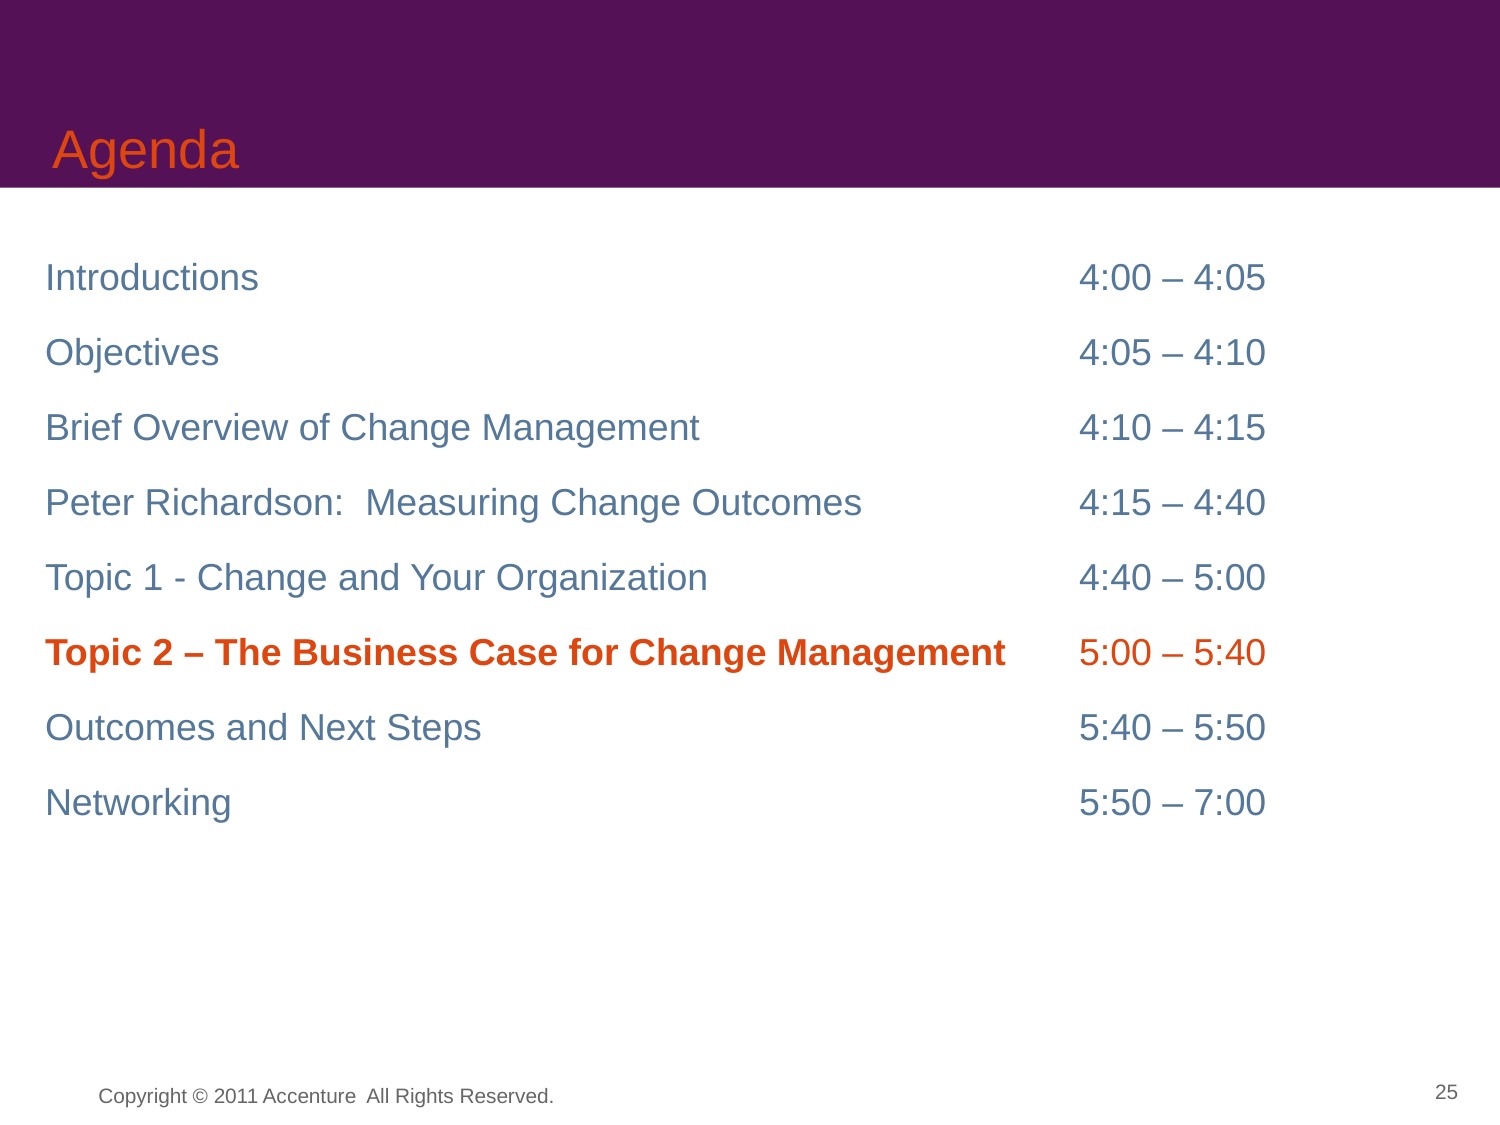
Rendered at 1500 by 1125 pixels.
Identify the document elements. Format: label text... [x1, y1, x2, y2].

text_box Copyright © 2011 Accenture All Rights Reserved. [83, 1075, 1475, 1116]
text_box 4:00 – 4:05 4:05 – 4:10 4:10 – 4:15 4:15 – 4:40 4:40 – 5:00 5:00 – 5:40 5:40 – 5:50 5:50 – 7:00 [1079, 230, 1453, 973]
title Agenda [37, 44, 994, 187]
list Introductions Objectives Brief Overview of Change Management Peter Richardson: Measuring Change Outcomes Topic 1 - Change and Your Organization Topic 2 – The Business Case for Change Management Outcomes and Next Steps Networking [45, 230, 1010, 973]
